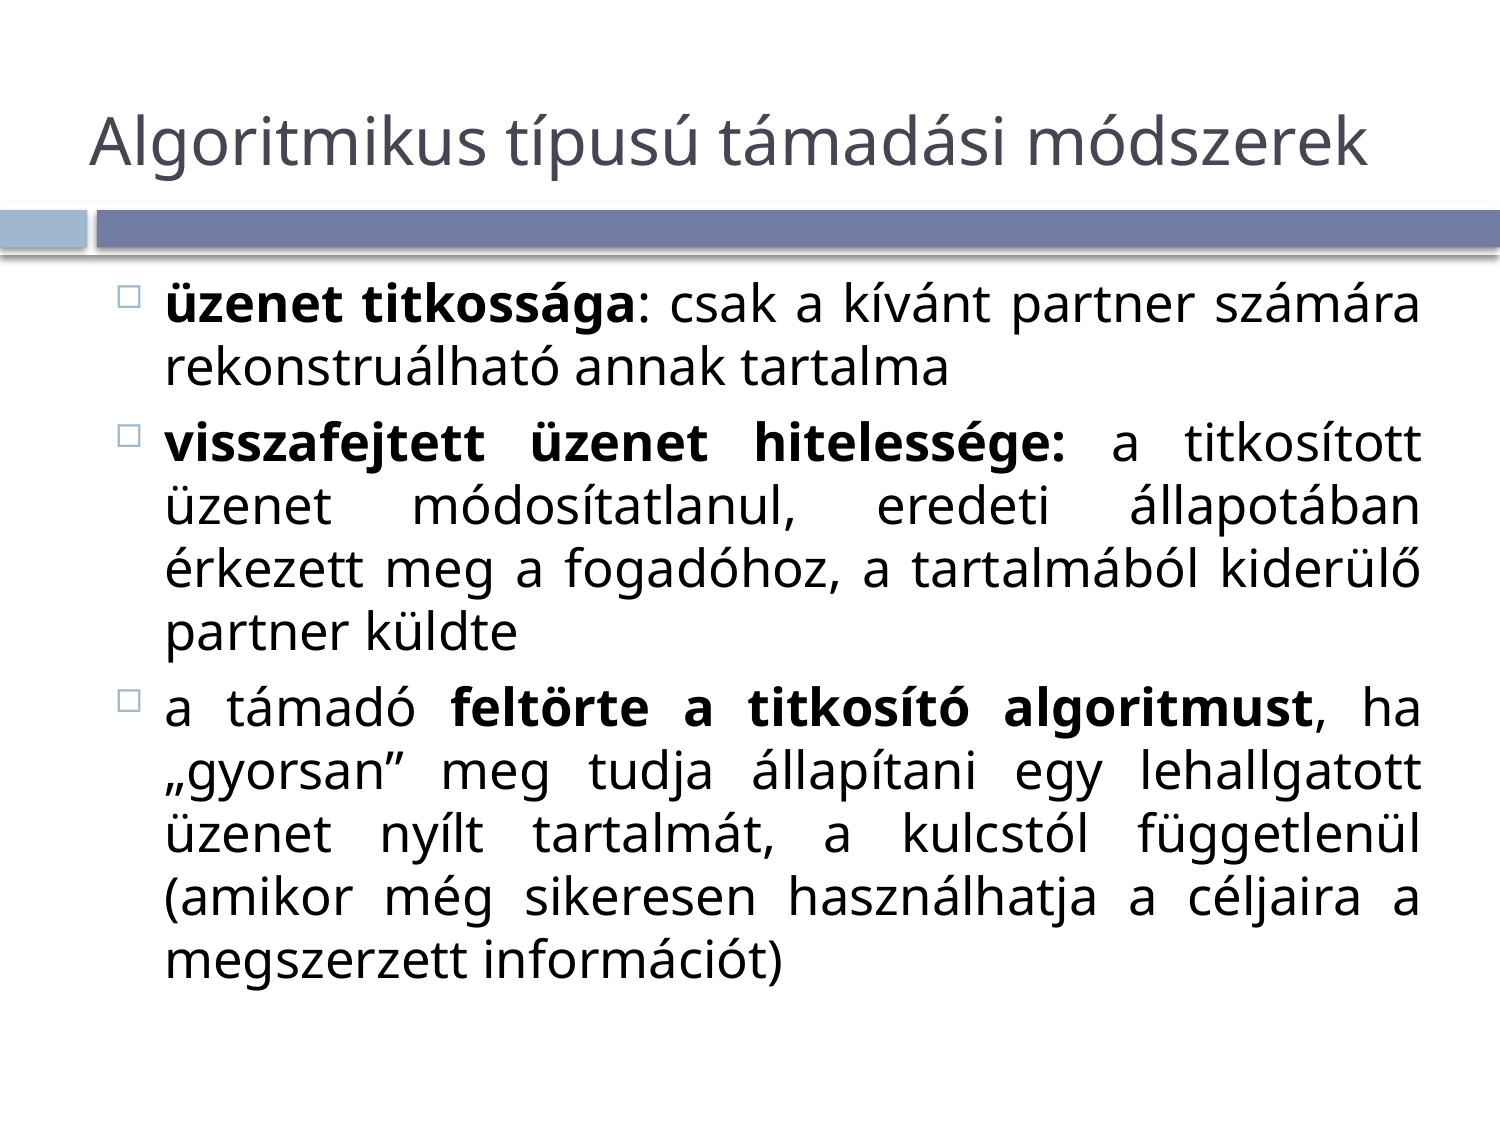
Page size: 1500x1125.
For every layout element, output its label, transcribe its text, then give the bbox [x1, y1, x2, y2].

title Algoritmikus típusú támadási módszerek [75, 45, 1425, 233]
text_box üzenet titkossága: csak a kívánt partner számára rekonstruálható annak tartalma visszafejtett üzenet hitelessége: a titkosított üzenet módosítatlanul, eredeti állapotában érkezett meg a fogadóhoz, a tartalmából kiderülő partner küldte a támadó feltörte a titkosító algoritmust, ha „gyorsan” meg tudja állapítani egy lehallgatott üzenet nyílt tartalmát, a kulcstól függetlenül (amikor még sikeresen használhatja a céljaira a megszerzett információt) [100, 262, 1438, 1000]
